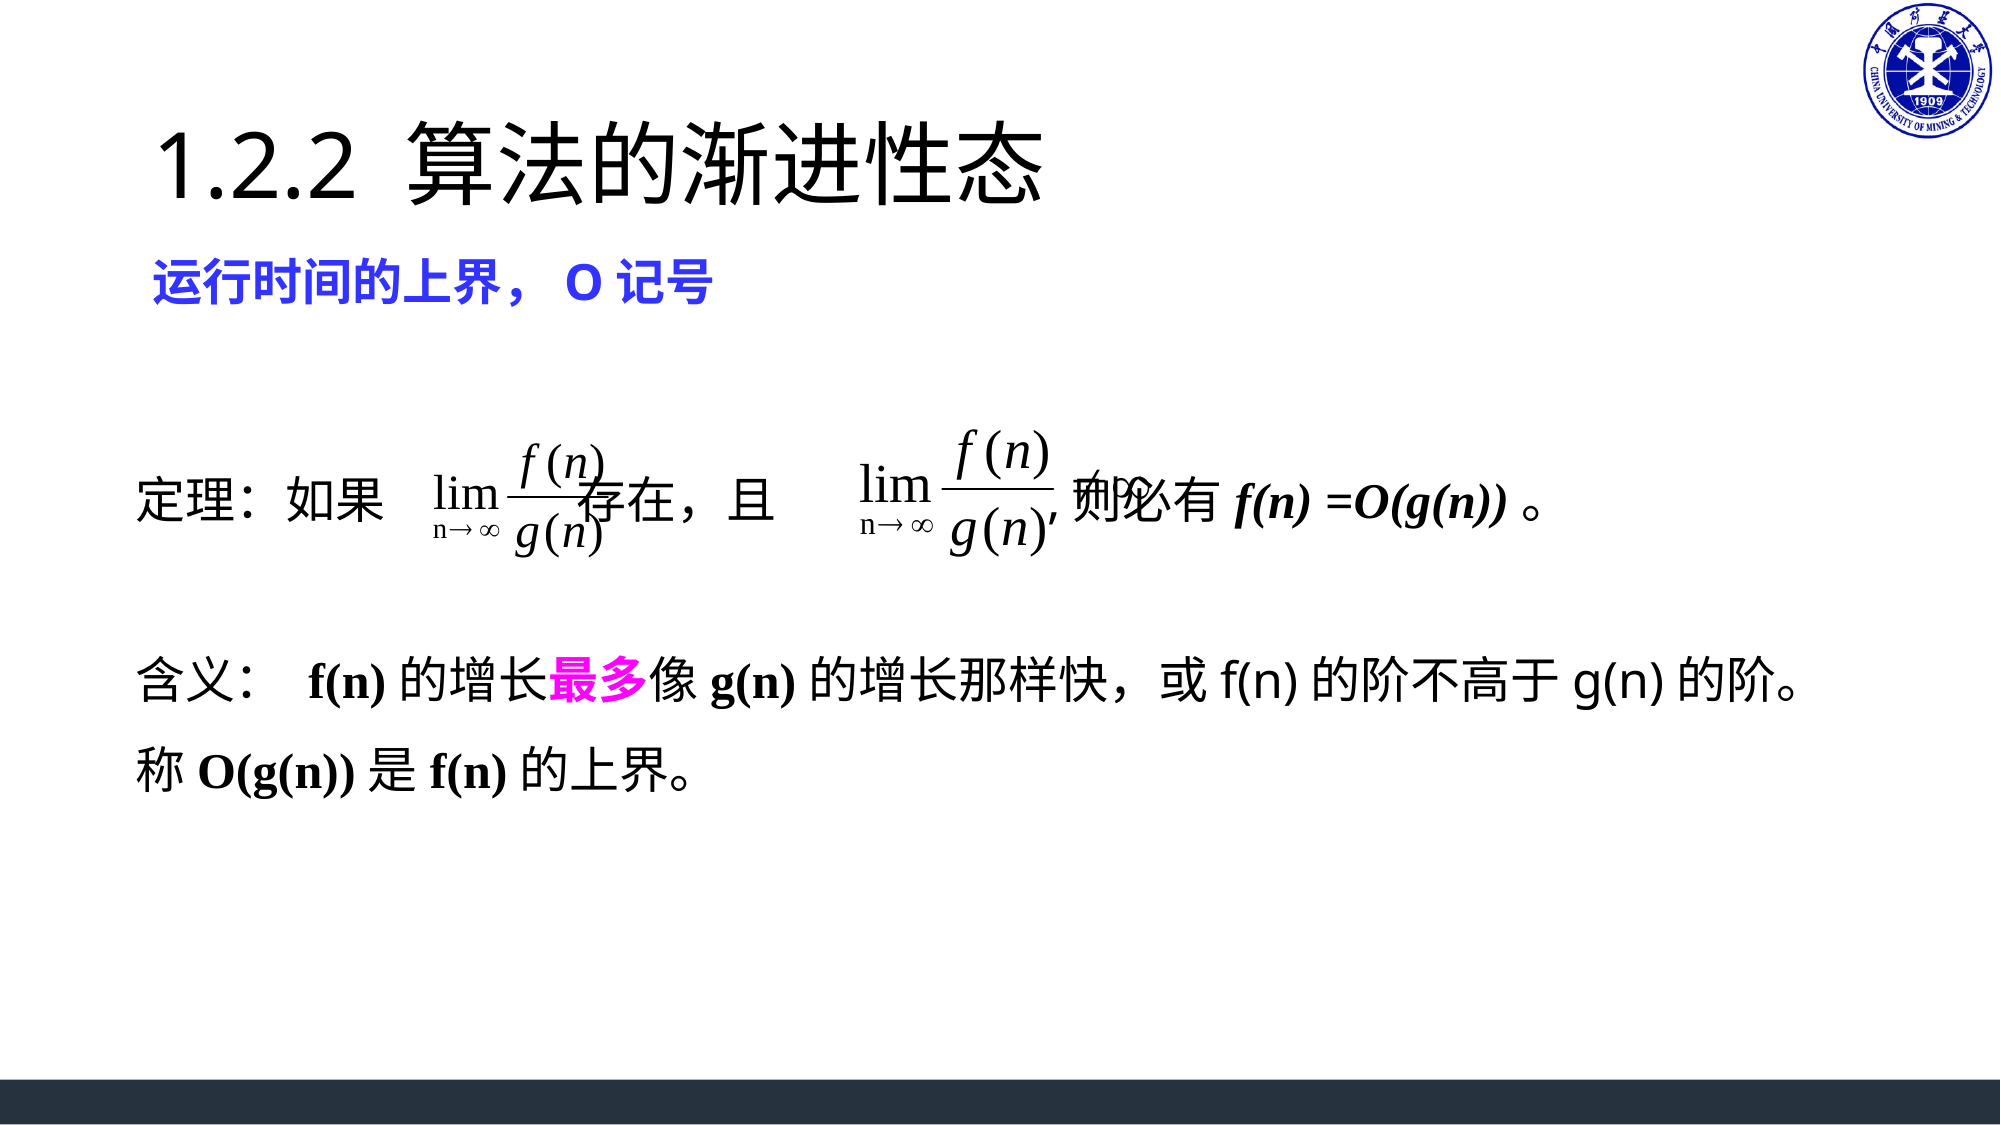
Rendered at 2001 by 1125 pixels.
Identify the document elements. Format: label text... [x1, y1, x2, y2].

text_box 运行时间的上界，O记号 [137, 213, 1889, 307]
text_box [850, 415, 1158, 567]
text_box 定理：如果 存在，且 ,则必有f(n) =O(g(n))。 含义： f(n)的增长最多像g(n)的增长那样快，或f(n)的阶不高于g(n)的阶。称O(g(n))是f(n)的上界。 [120, 430, 1889, 896]
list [425, 430, 619, 567]
picture [1855, 0, 2000, 141]
title 1.2.2 算法的渐进性态 [137, 59, 1863, 213]
